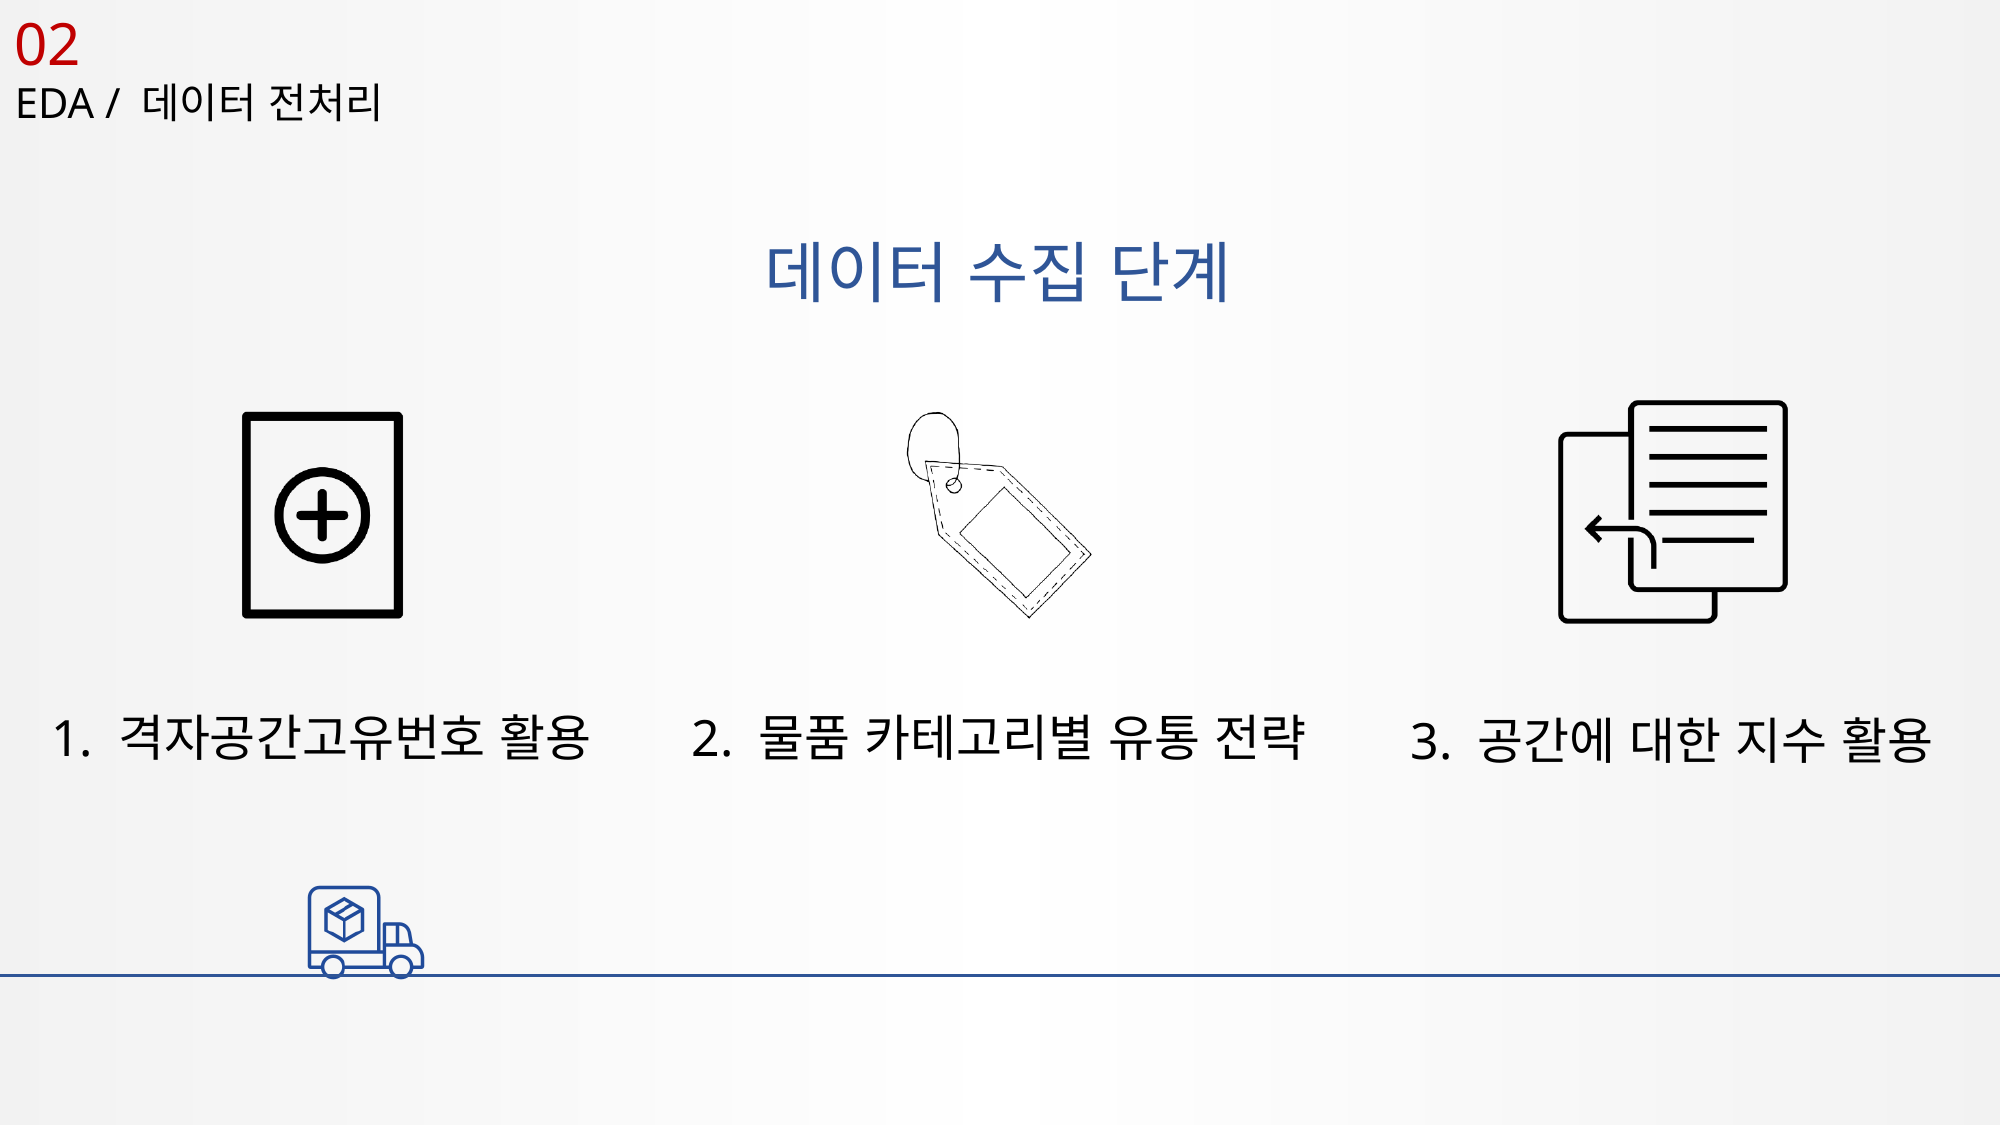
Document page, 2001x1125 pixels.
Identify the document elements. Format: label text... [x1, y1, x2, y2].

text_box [48, 402, 596, 775]
text_box 데이터 수집 단계 [750, 223, 1248, 319]
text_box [691, 402, 1307, 775]
text_box 02 EDA / 데이터 전처리 [0, 0, 513, 135]
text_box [1409, 398, 1935, 779]
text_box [0, 869, 2000, 995]
